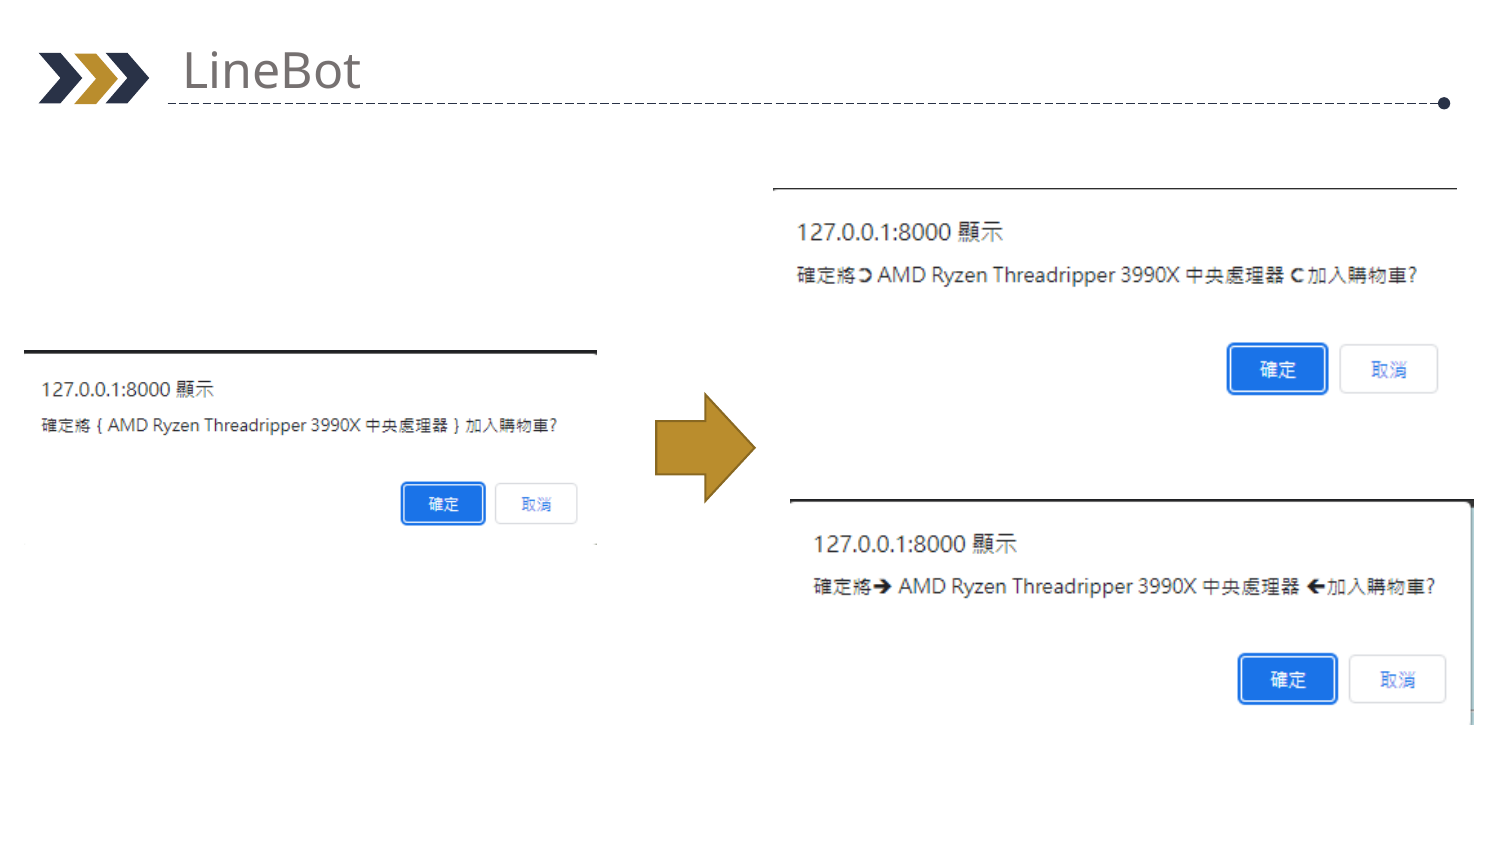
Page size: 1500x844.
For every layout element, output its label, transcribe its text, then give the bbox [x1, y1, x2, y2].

picture [790, 499, 1474, 725]
text_box LineBot [167, 31, 377, 103]
text_box [36, 51, 84, 105]
picture [773, 188, 1457, 415]
text_box [71, 52, 120, 106]
text_box [103, 51, 151, 105]
text_box [655, 391, 757, 504]
picture [24, 350, 597, 545]
